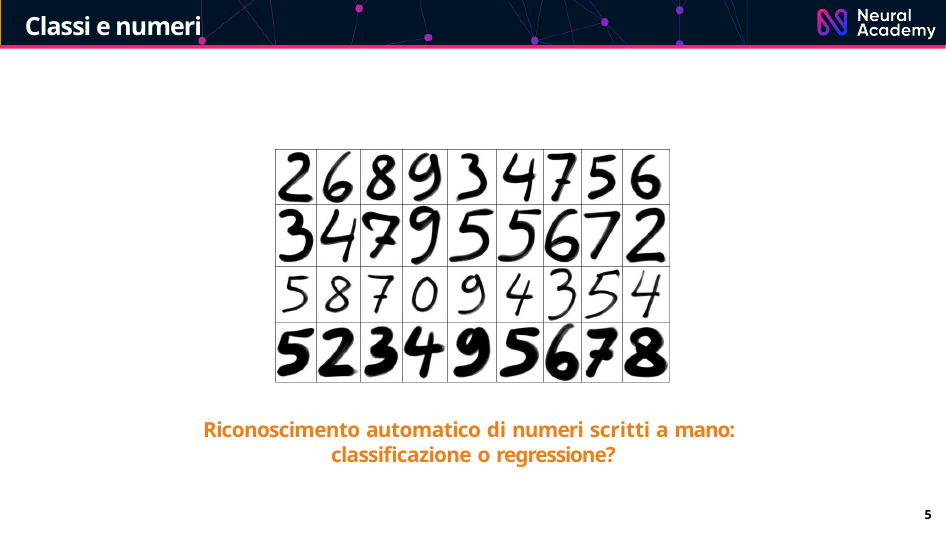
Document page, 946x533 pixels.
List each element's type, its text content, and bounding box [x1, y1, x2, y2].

text_box Riconoscimento automatico di numeri scritti a mano: classificazione o regressione? [89, 415, 856, 467]
slide_number 5 [913, 503, 938, 533]
picture [0, 0, 946, 45]
picture [275, 149, 670, 383]
